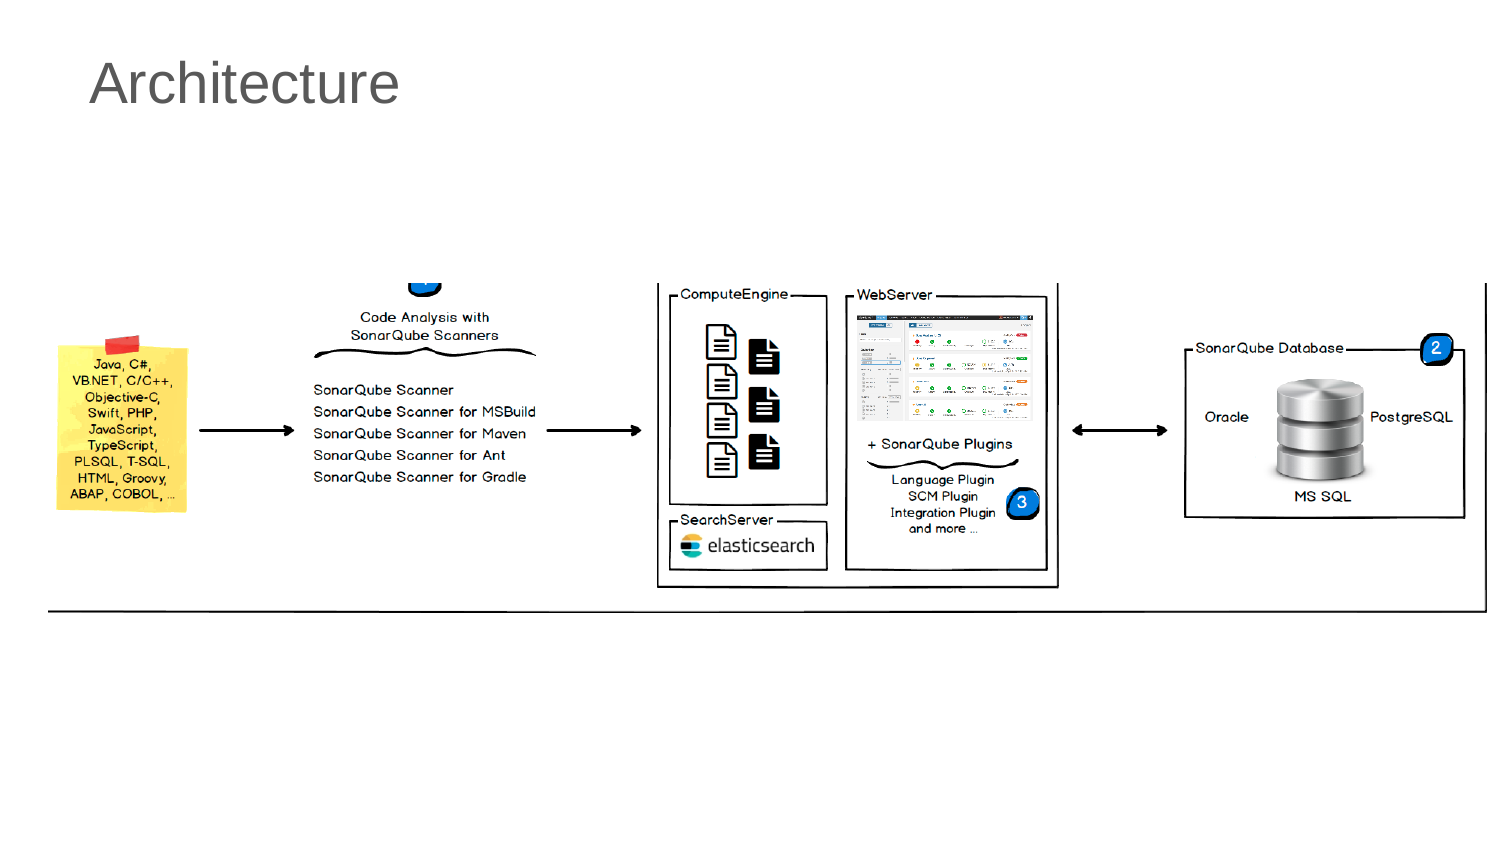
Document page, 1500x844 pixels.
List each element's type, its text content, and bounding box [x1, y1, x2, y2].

picture [47, 282, 1499, 665]
subtitle Architecture [74, 30, 1472, 161]
